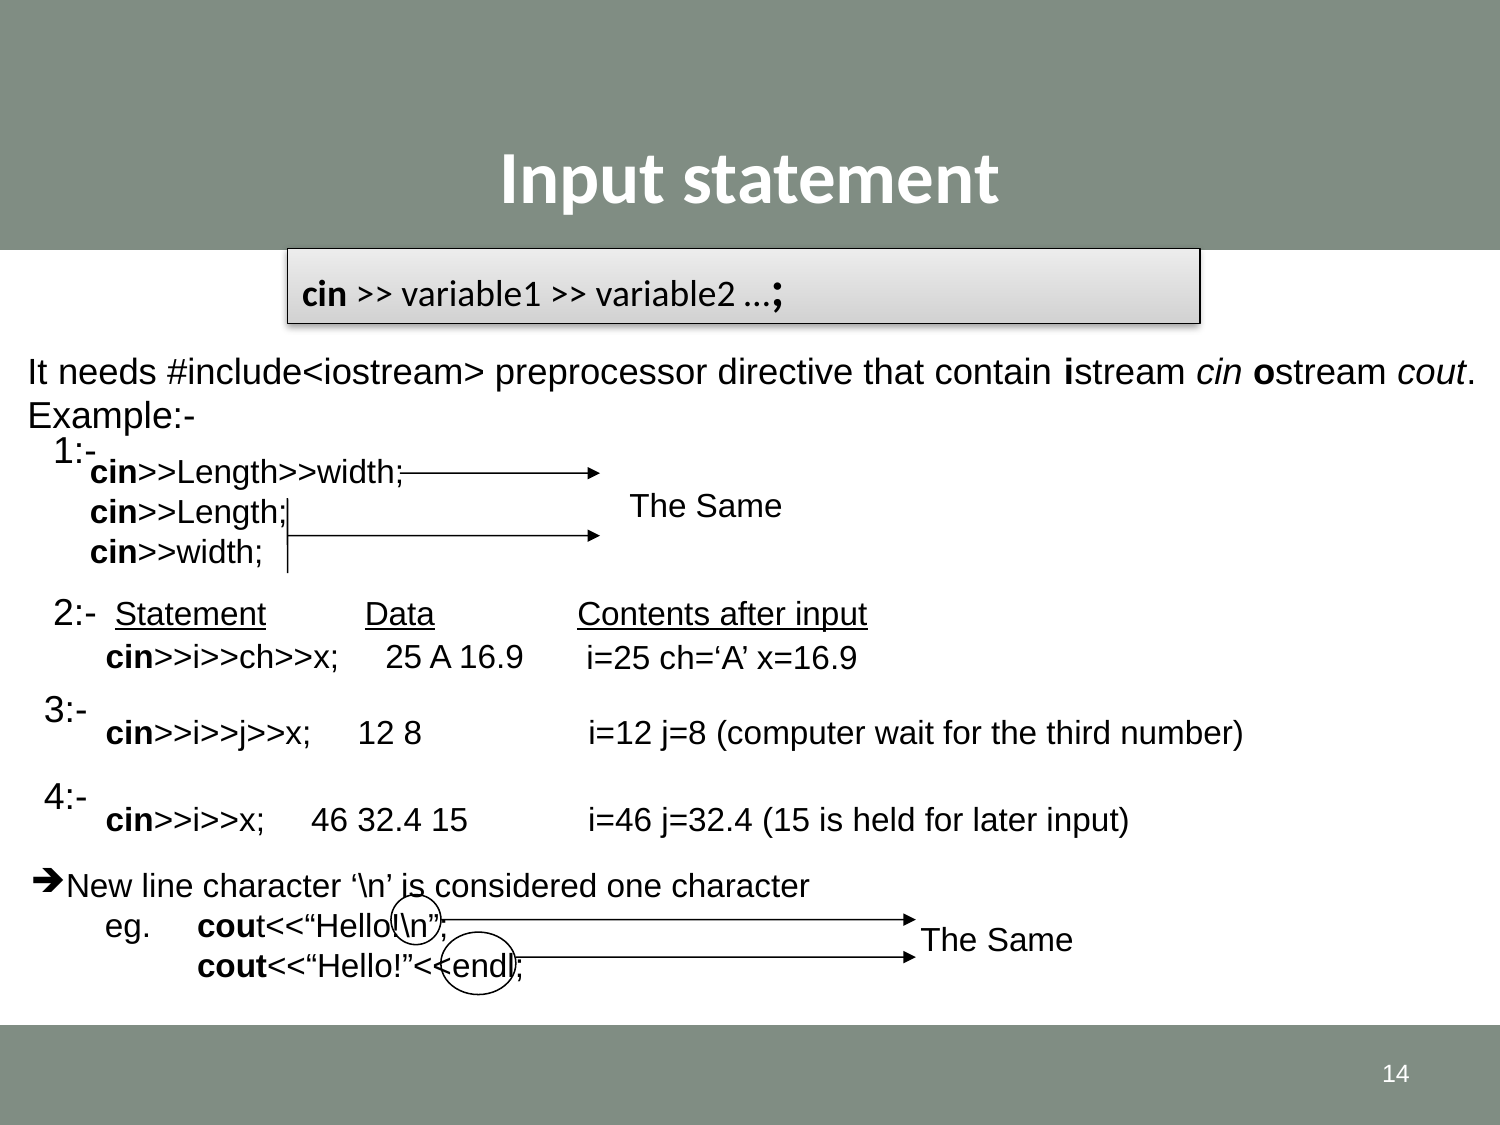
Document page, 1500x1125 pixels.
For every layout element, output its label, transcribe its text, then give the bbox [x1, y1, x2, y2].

text_box Data [350, 600, 538, 625]
text_box [390, 894, 441, 945]
text_box 1:- [62, 435, 88, 461]
text_box i=25 ch=‘A’ x=16.9 [562, 637, 925, 675]
text_box 2:- [62, 598, 88, 624]
title Input statement [75, 102, 1425, 246]
text_box Example:- [12, 383, 250, 444]
text_box cin>>i>>x; 46 32.4 15 i=46 j=32.4 (15 is held for later input) [90, 794, 1291, 869]
text_box The Same [890, 894, 1104, 983]
text_box [399, 467, 599, 480]
text_box The Same [599, 460, 813, 549]
text_box 3:- [53, 694, 79, 720]
text_box cin>>Length>>width; cin>>Length; cin>>width; [74, 435, 600, 586]
text_box [440, 932, 516, 995]
text_box cin >> variable1 >> variable2 …; [287, 248, 1201, 324]
text_box cin>>i>>ch>>x; 25 A 16.9 [90, 637, 625, 707]
text_box [287, 529, 599, 542]
slide_number 14 [1074, 1042, 1425, 1103]
text_box 4:- [53, 782, 79, 808]
text_box Contents after input [562, 600, 750, 625]
text_box New line character ‘\n’ is considered one character eg. cout<<“Hello!\n”; cout<<“Hello!”<<endl; [15, 869, 1329, 1020]
text_box Statement [99, 600, 288, 625]
text_box cin>>i>>j>>x; 12 8 i=12 j=8 (computer wait for the third number) [90, 707, 1291, 794]
text_box It needs #include<iostream> preprocessor directive that contain istream cin ostream cout. [12, 325, 1500, 414]
